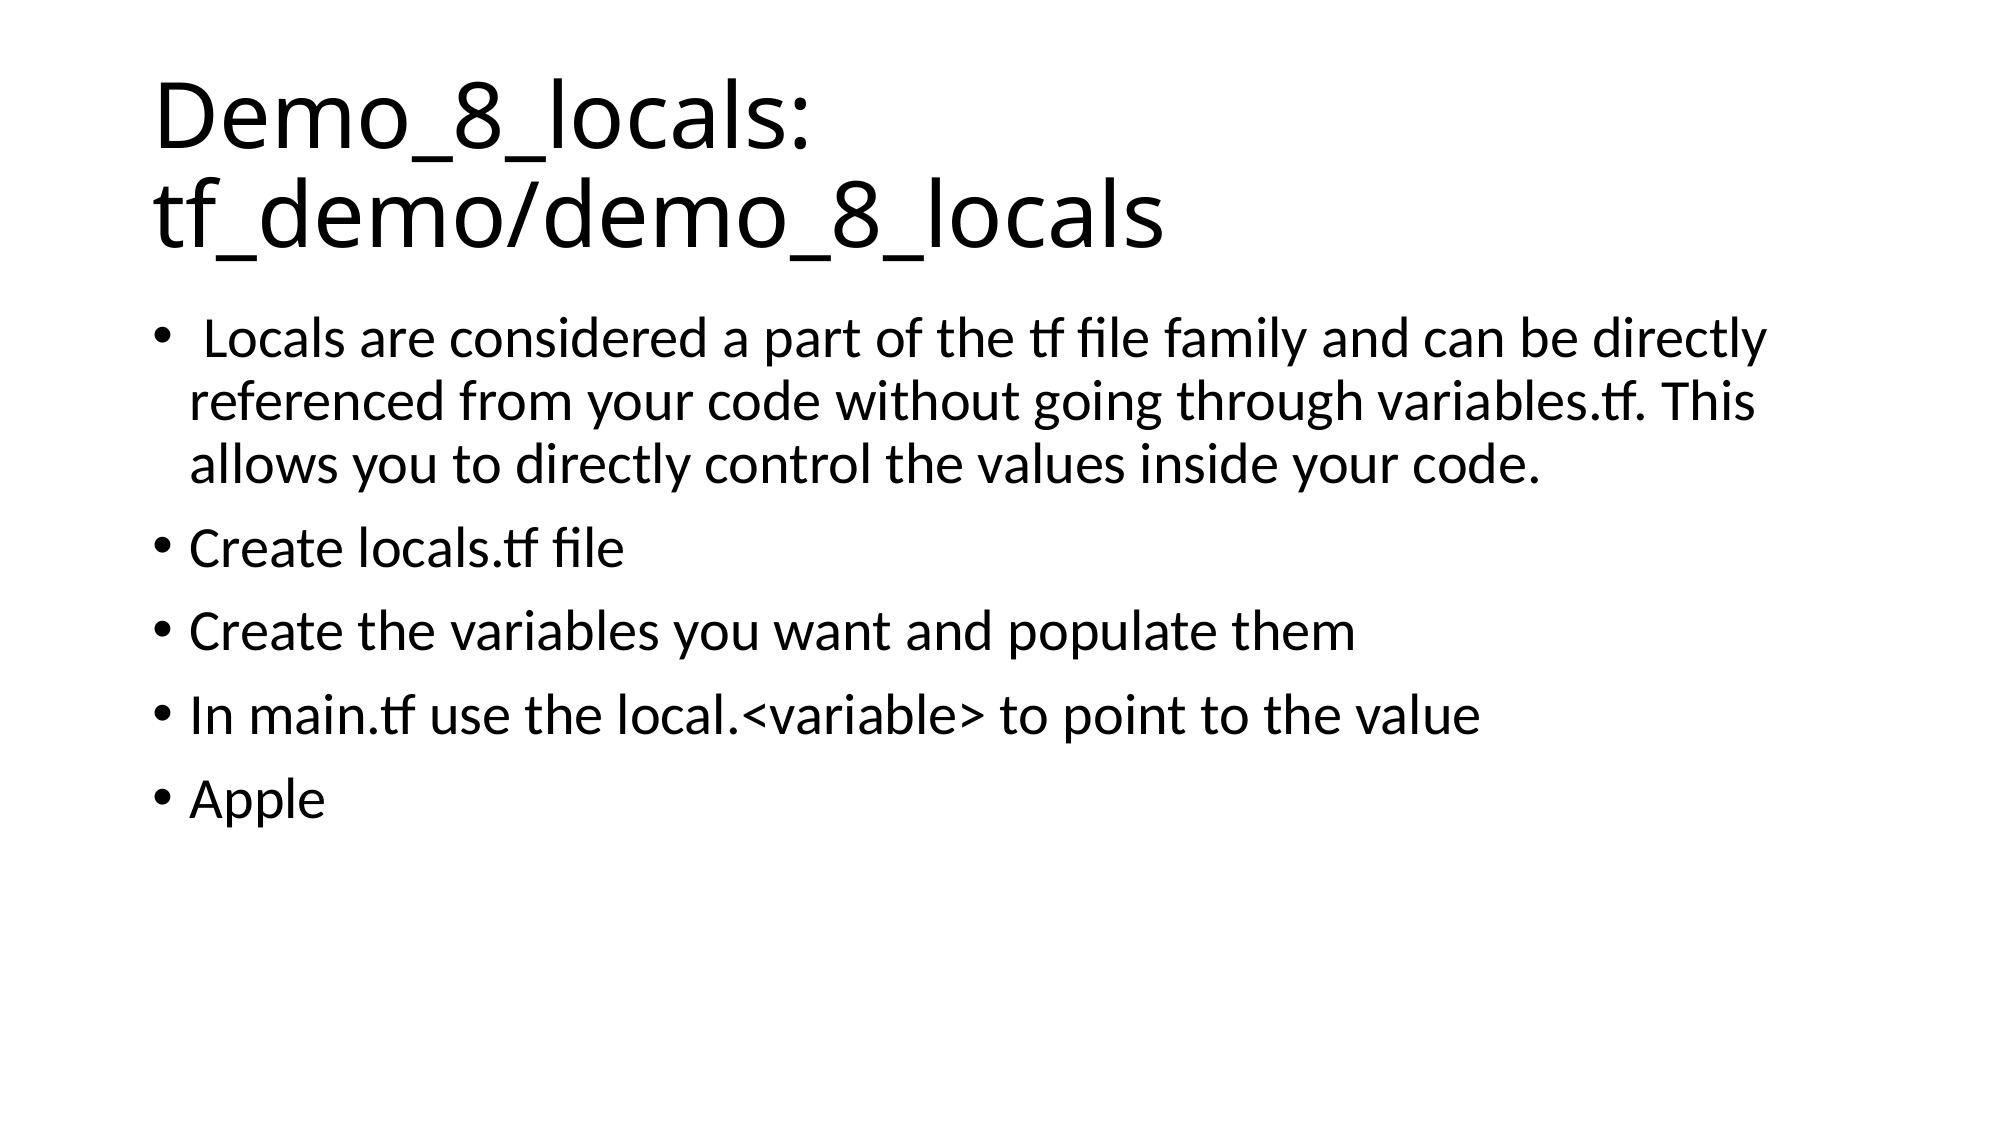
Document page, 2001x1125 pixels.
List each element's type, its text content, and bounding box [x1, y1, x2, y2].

title Demo_8_locals: tf_demo/demo_8_locals [137, 59, 1863, 278]
list Locals are considered a part of the tf file family and can be directly referenced from your code without going through variables.tf. This allows you to directly control the values inside your code. Create locals.tf file Create the variables you want and populate them In main.tf use the local.<variable> to point to the value Apple [137, 299, 1863, 1014]
